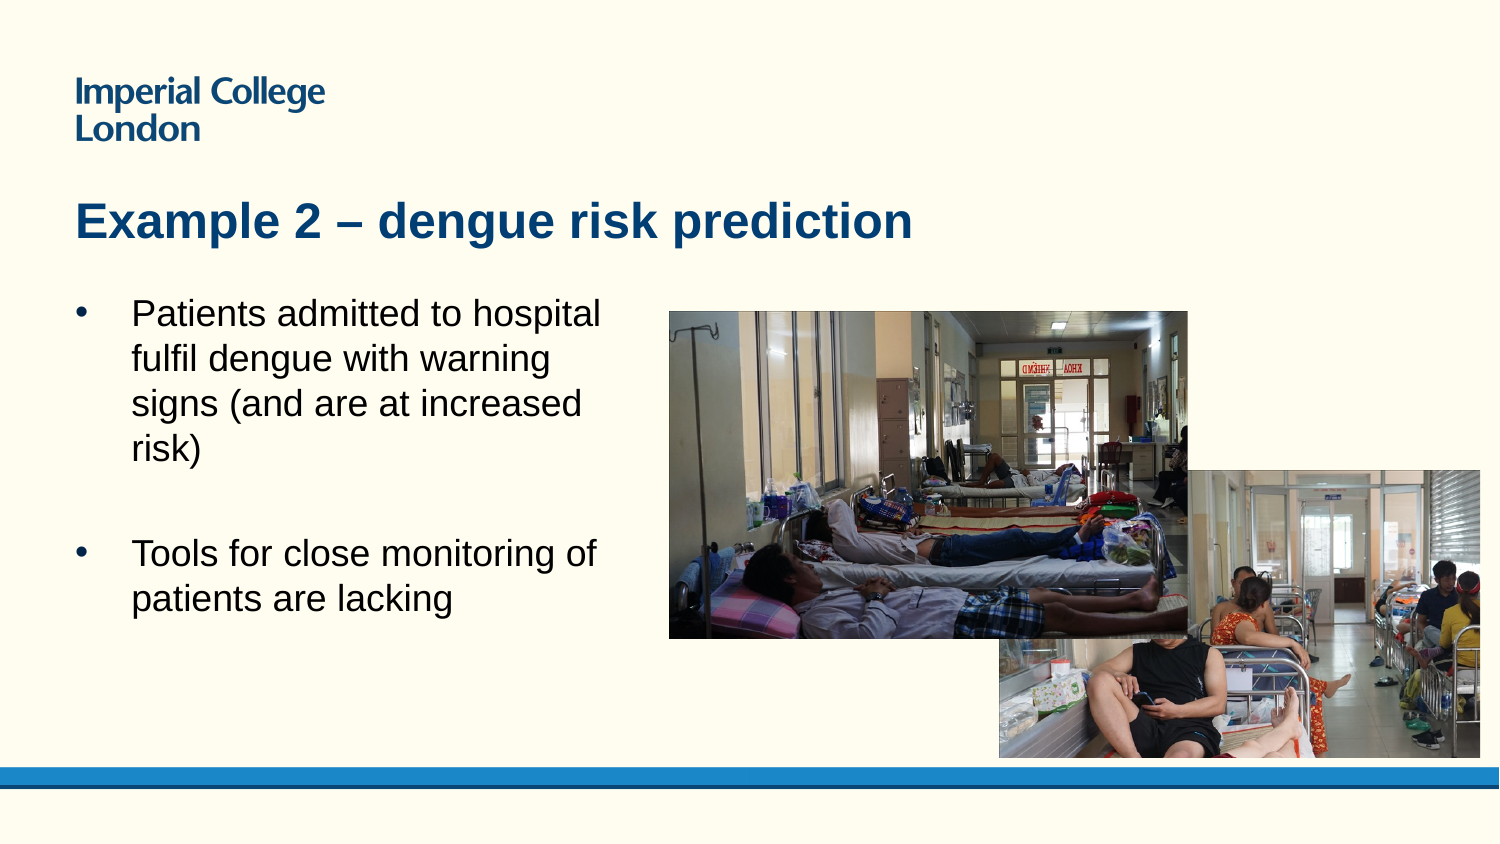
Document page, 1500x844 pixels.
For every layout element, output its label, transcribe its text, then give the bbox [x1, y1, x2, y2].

title Example 2 – dengue risk prediction [75, 183, 1425, 246]
list Patients admitted to hospital fulfil dengue with warning signs (and are at increased risk) Tools for close monitoring of patients are lacking [75, 288, 615, 718]
picture [0, 0, 1499, 844]
